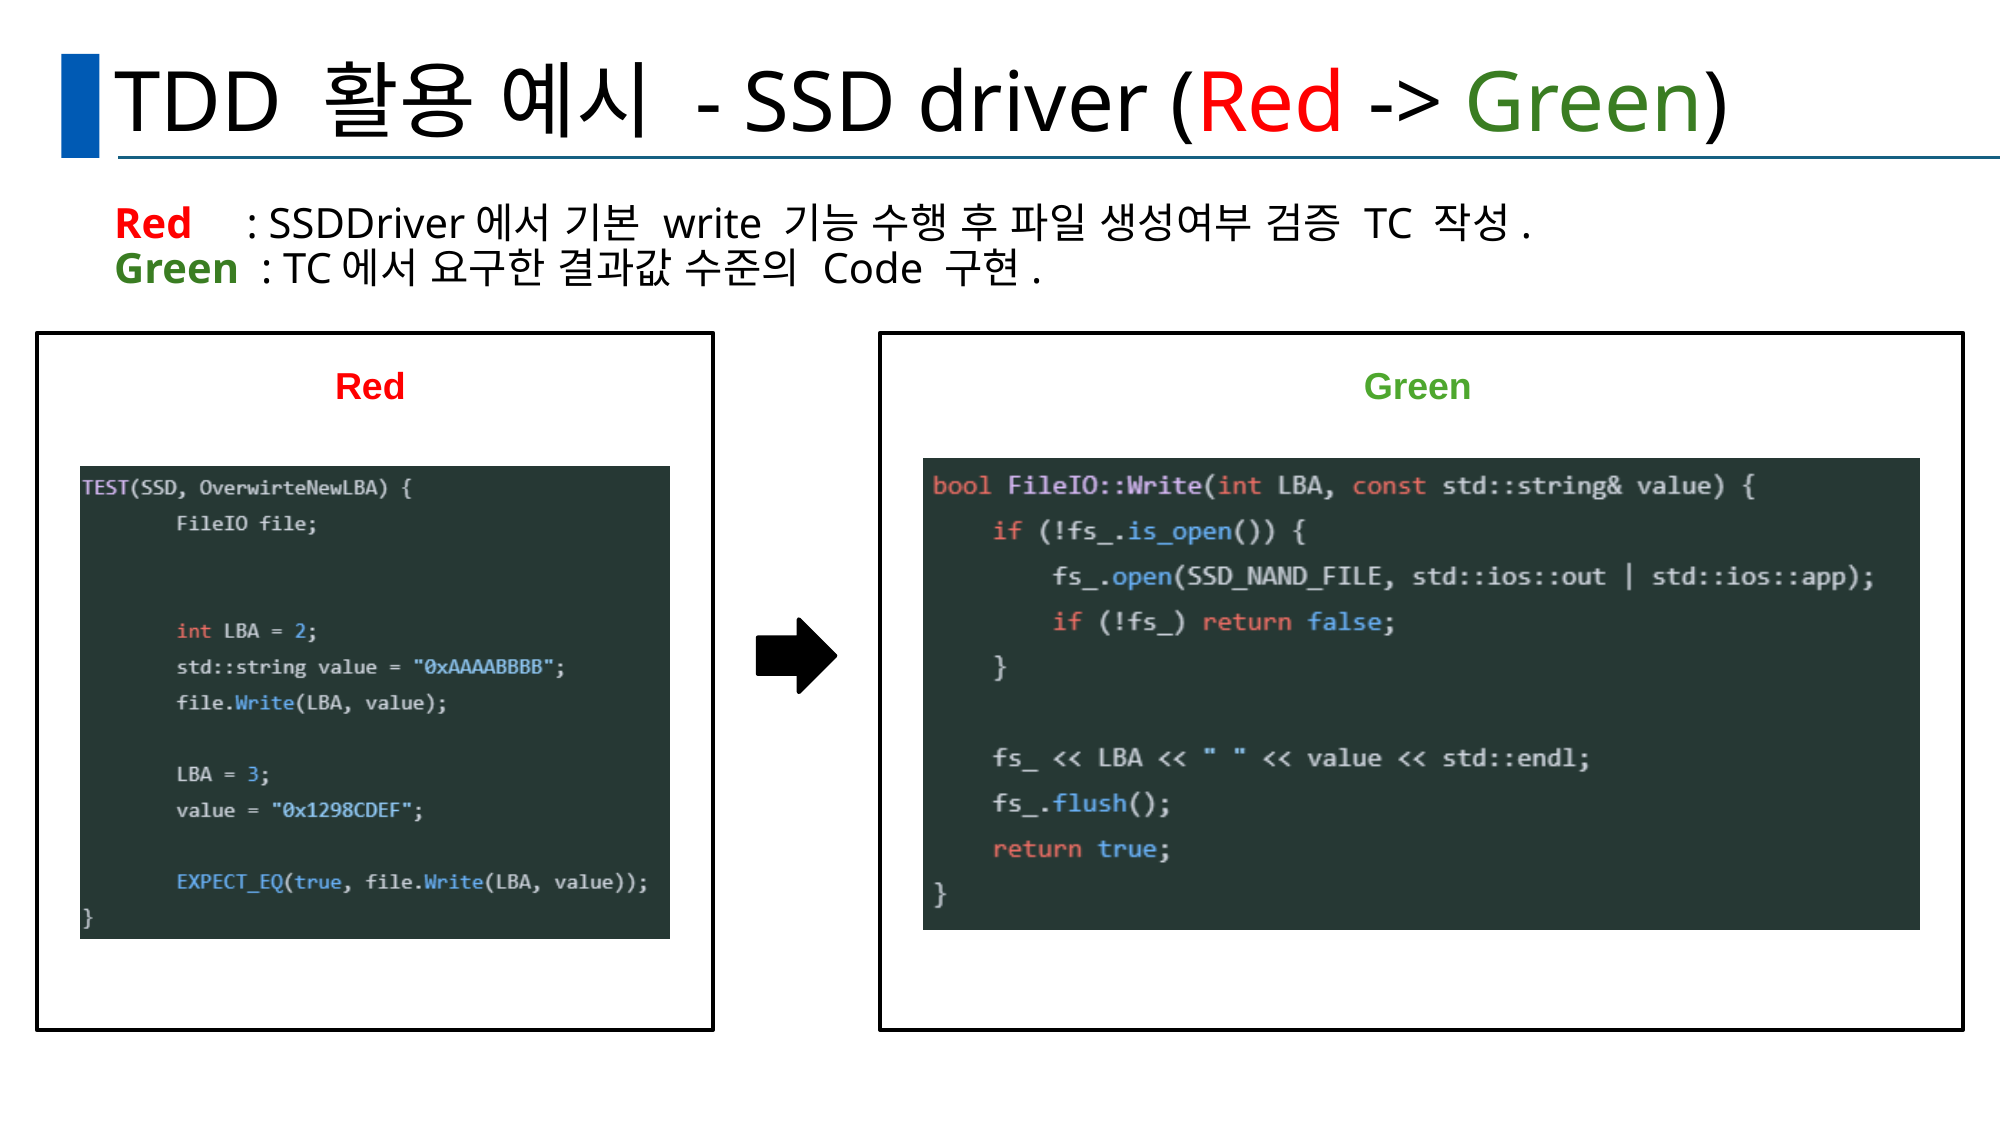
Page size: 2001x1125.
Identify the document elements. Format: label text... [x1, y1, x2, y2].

text_box Green [1348, 354, 1490, 415]
picture [80, 466, 670, 939]
text_box [880, 332, 1963, 1030]
list Red : SSDDriver에서 기본 write 기능 수행 후 파일 생성여부 검증 TC 작성. Green : TC에서 요구한 결과값 수준의 Code 구현. [70, 195, 1898, 333]
text_box Red [320, 354, 430, 415]
text_box [36, 332, 713, 1030]
picture [923, 458, 1920, 931]
title TDD 활용 예시 - SSD driver (Red -> Green) [99, 50, 1825, 158]
text_box [757, 619, 836, 693]
